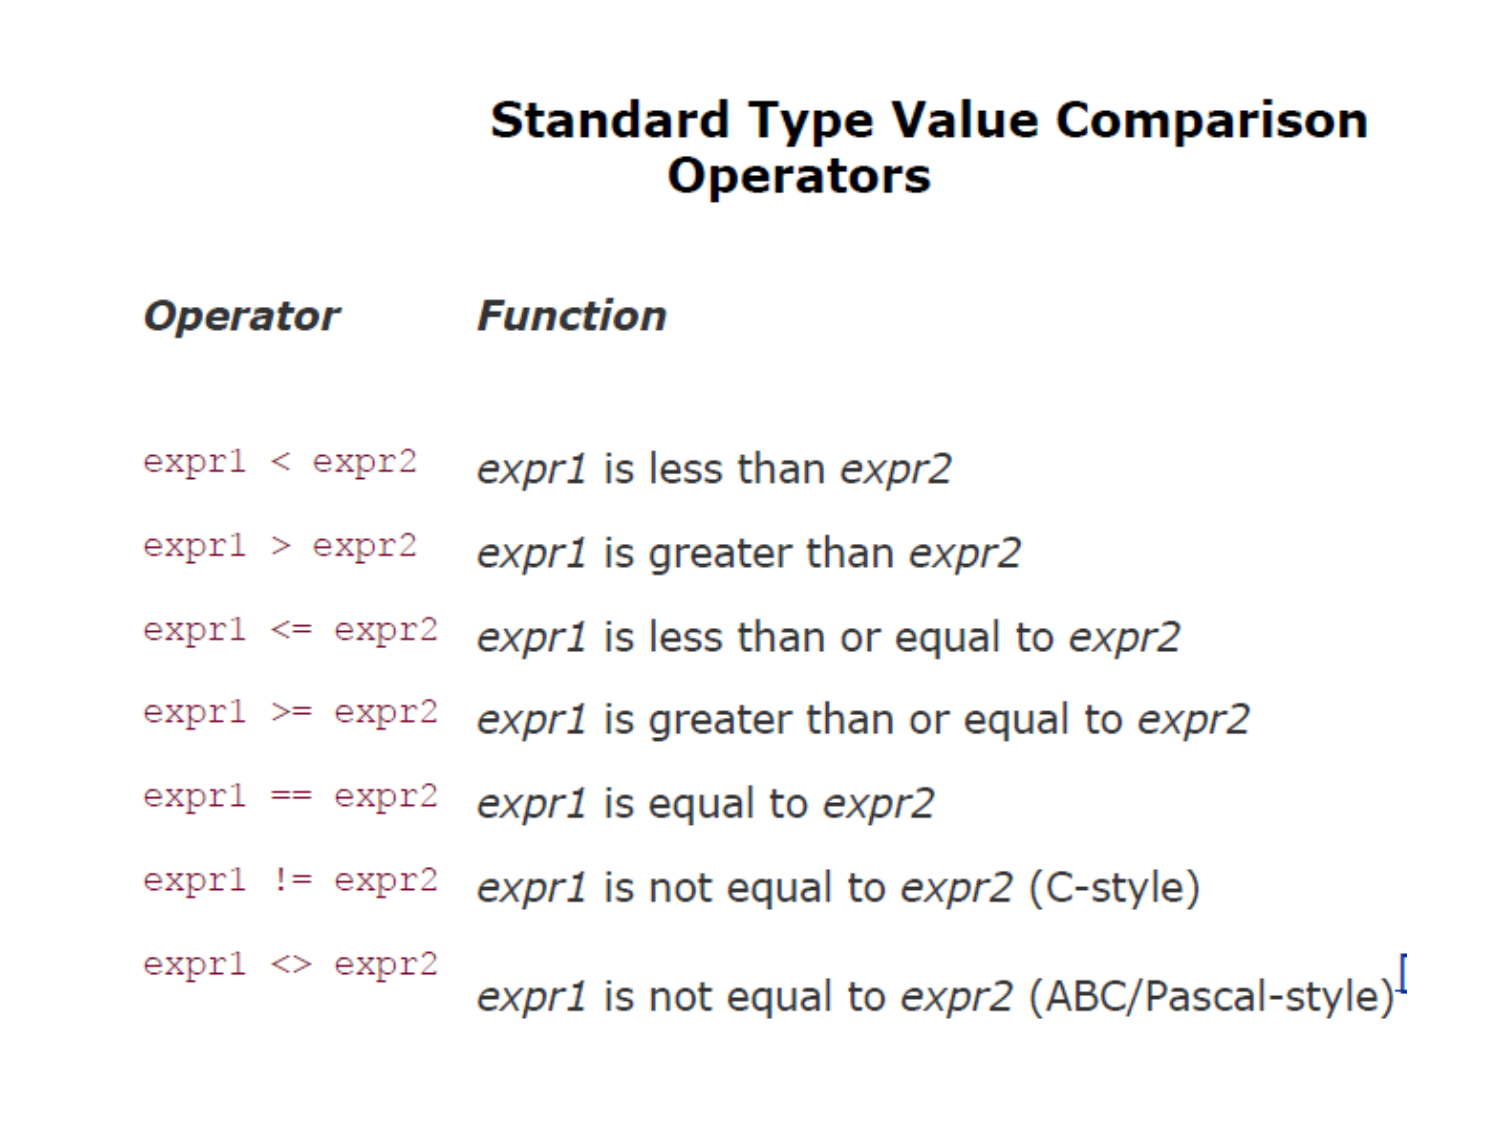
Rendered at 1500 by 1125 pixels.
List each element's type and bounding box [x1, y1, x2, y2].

picture [116, 45, 1407, 1061]
